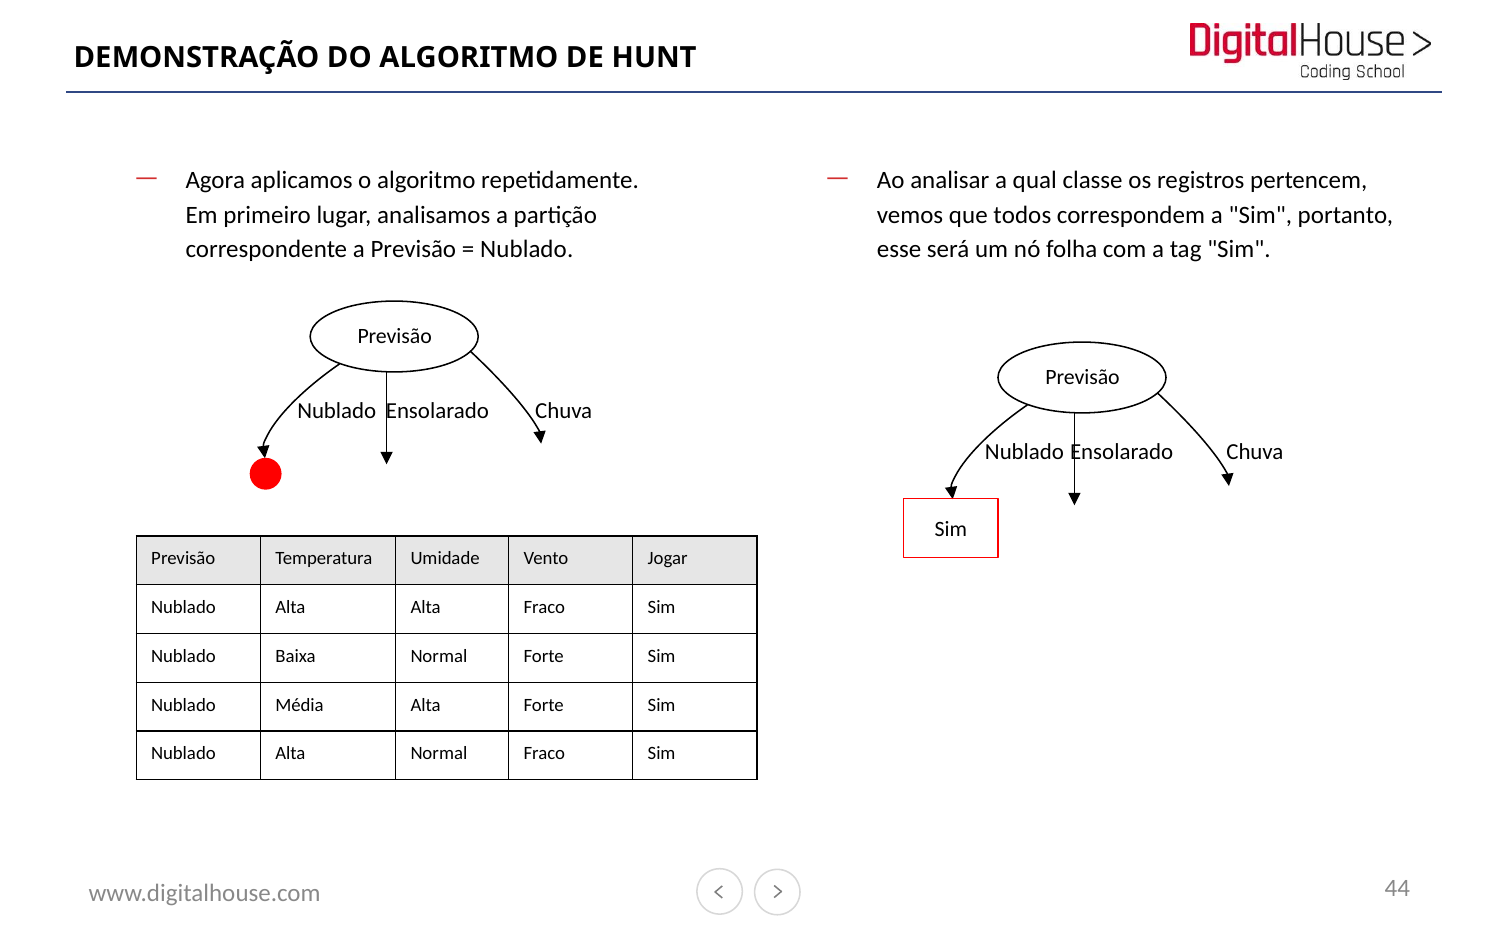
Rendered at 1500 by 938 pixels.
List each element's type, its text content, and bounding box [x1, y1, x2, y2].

text_box Nublado [306, 388, 371, 431]
table_cell Alta [261, 585, 395, 633]
text_box Chuva [520, 387, 608, 431]
text_box [901, 497, 1000, 560]
text_box Chuva [1211, 428, 1299, 472]
table_header Temperatura [261, 537, 395, 584]
text_box [944, 404, 1048, 497]
table_cell Baixa [261, 634, 395, 682]
table_cell Forte [509, 634, 632, 682]
text_box [308, 298, 481, 375]
text_box Agora aplicamos o algoritmo repetidamente. Em primeiro lugar, analisamos a partição correspondente a Previsão = Nublado. [95, 151, 774, 299]
title DEMONSTRAÇÃO DO ALGORITMO DE HUNT [73, 23, 1074, 89]
table_cell Nublado [137, 634, 260, 682]
table_cell Normal [396, 634, 508, 682]
table_cell Alta [261, 732, 395, 779]
text_box [456, 350, 546, 444]
text_box Ensolarado [1079, 429, 1189, 472]
text_box [247, 455, 284, 492]
table_cell Nublado [137, 585, 260, 633]
text_box Nublado [282, 388, 306, 411]
table_cell Alta [396, 683, 508, 730]
table_cell Sim [633, 732, 756, 779]
table_cell Forte [509, 683, 632, 730]
table_cell Alta [396, 585, 508, 633]
text_box Ensolarado [392, 388, 505, 431]
table_header Vento [509, 537, 632, 584]
table_cell Média [261, 683, 395, 730]
text_box Nublado [994, 429, 1055, 472]
table_cell Fraco [509, 585, 632, 633]
text_box [995, 339, 1169, 416]
table_cell Normal [396, 732, 508, 779]
table_header Previsão [137, 537, 260, 584]
slide_number 44 [1074, 861, 1425, 911]
table_header Jogar [633, 537, 756, 584]
table_cell Sim [633, 634, 756, 682]
table_cell Fraco [509, 732, 632, 779]
text_box [257, 363, 360, 456]
text_box Ensolarado [371, 388, 382, 431]
table_header Umidade [396, 537, 508, 584]
table_cell Sim [633, 683, 756, 730]
text_box [1144, 392, 1234, 487]
table_cell Nublado [137, 732, 260, 779]
table_cell Sim [633, 585, 756, 633]
text_box Nublado [970, 429, 993, 452]
text_box Ao analisar a qual classe os registros pertencem, vemos que todos correspondem a "Sim", portanto, esse será um nó folha com a tag "Sim". [786, 151, 1465, 315]
picture [1190, 23, 1431, 80]
table_cell Nublado [137, 683, 260, 730]
text_box Ensolarado [1055, 429, 1070, 472]
